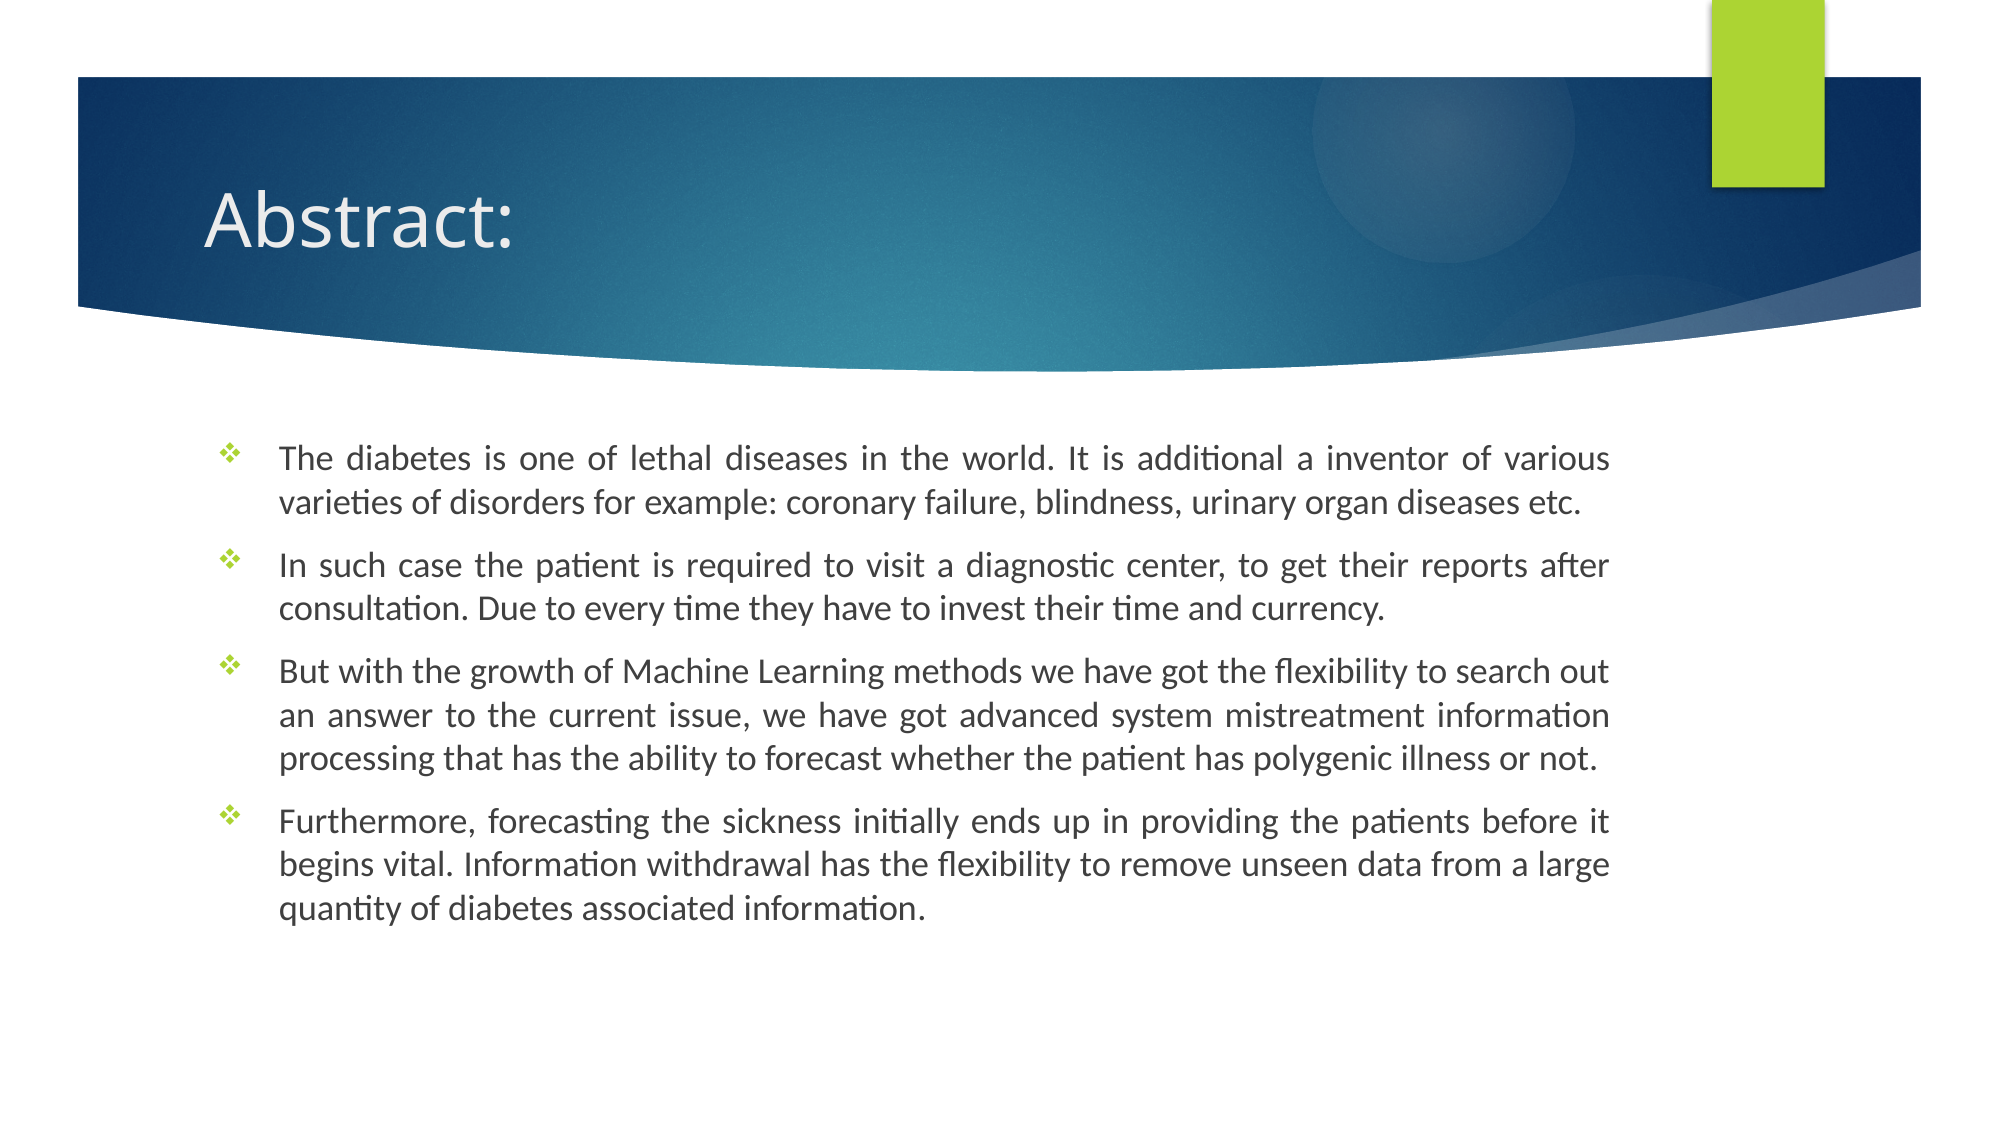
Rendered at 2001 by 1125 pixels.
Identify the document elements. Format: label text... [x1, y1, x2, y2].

title Abstract: [189, 159, 1627, 276]
list The diabetes is one of lethal diseases in the world. It is additional a inventor of various varieties of disorders for example: coronary failure, blindness, urinary organ diseases etc. In such case the patient is required to visit a diagnostic center, to get their reports after consultation. Due to every time they have to invest their time and currency. But with the growth of Machine Learning methods we have got the flexibility to search out an answer to the current issue, we have got advanced system mistreatment information processing that has the ability to forecast whether the patient has polygenic illness or not. Furthermore, forecasting the sickness initially ends up in providing the patients before it begins vital. Information withdrawal has the flexibility to remove unseen data from a large quantity of diabetes associated information. [189, 427, 1627, 988]
